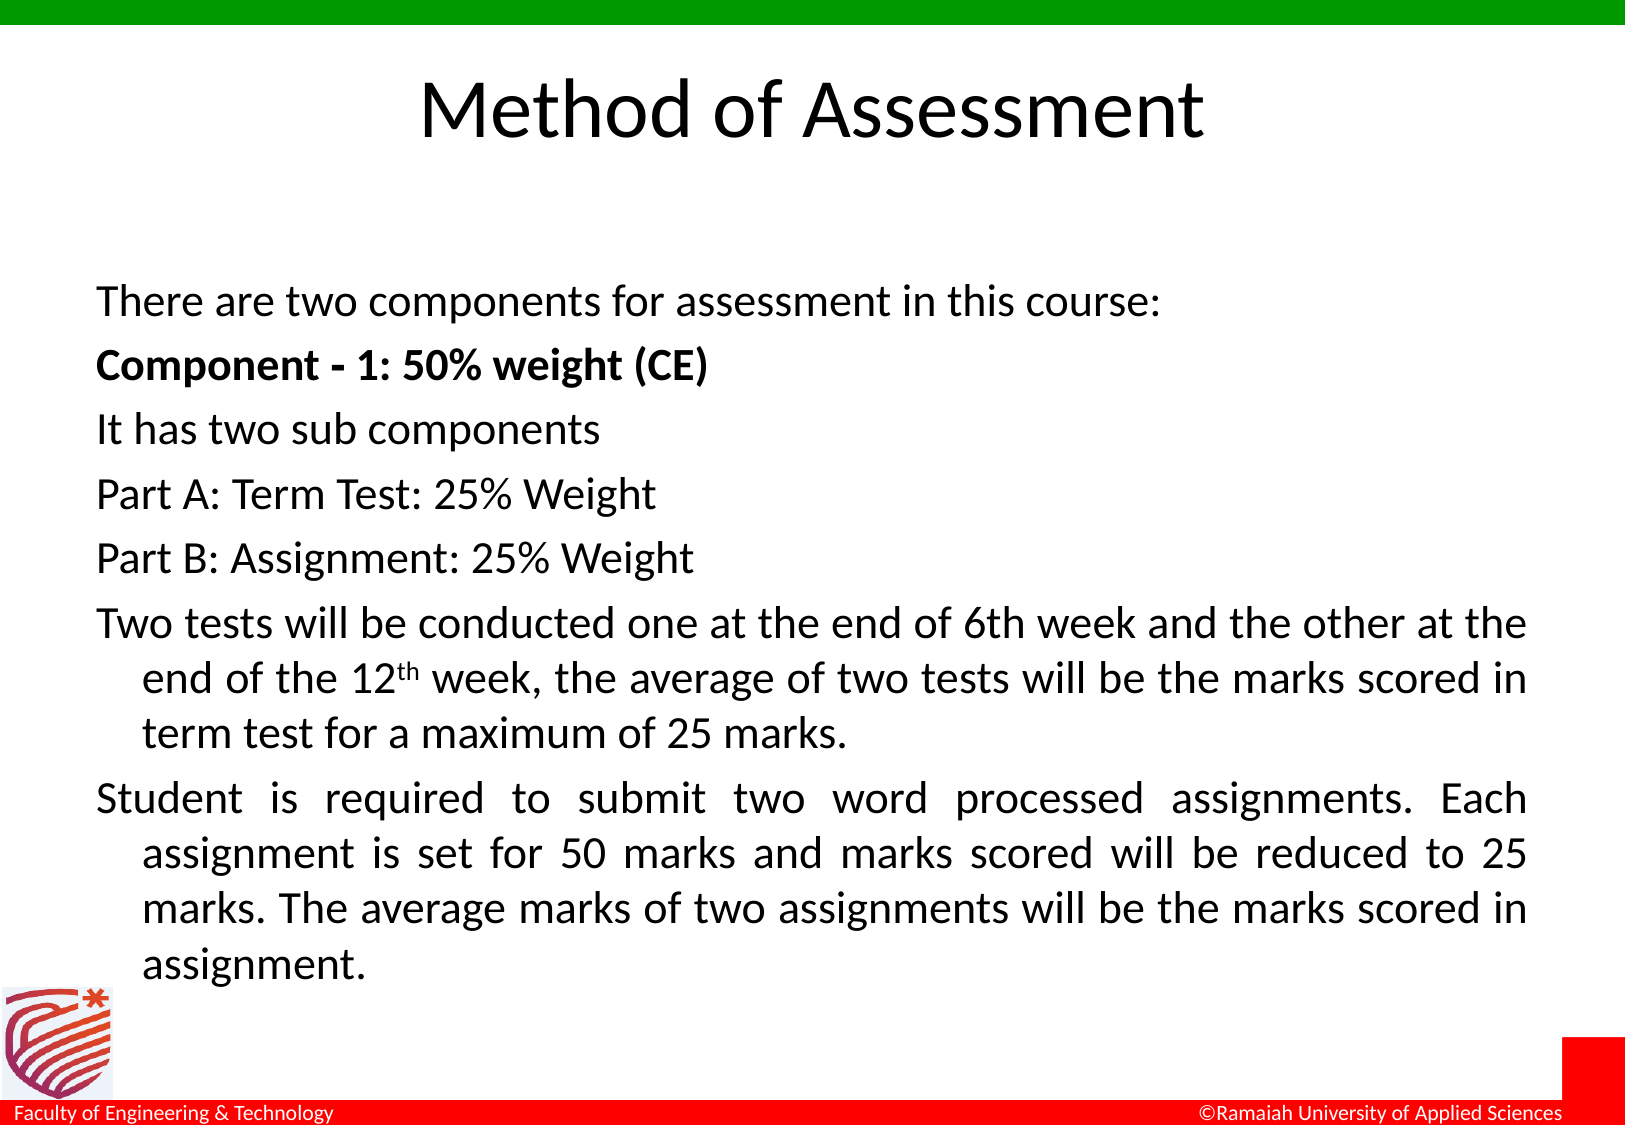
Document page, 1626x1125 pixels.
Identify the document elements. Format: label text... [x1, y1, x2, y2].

picture [2, 987, 113, 1100]
list There are two components for assessment in this course: Component ‐ 1: 50% weight (CE) It has two sub components Part A: Term Test: 25% Weight Part B: Assignment: 25% Weight Two tests will be conducted one at the end of 6th week and the other at the end of the 12th week, the average of two tests will be the marks scored in term test for a maximum of 25 marks. Student is required to submit two word processed assignments. Each assignment is set for 50 marks and marks scored will be reduced to 25 marks. The average marks of two assignments will be the marks scored in assignment. [81, 262, 1544, 1005]
title Method of Assessment [81, 45, 1544, 233]
